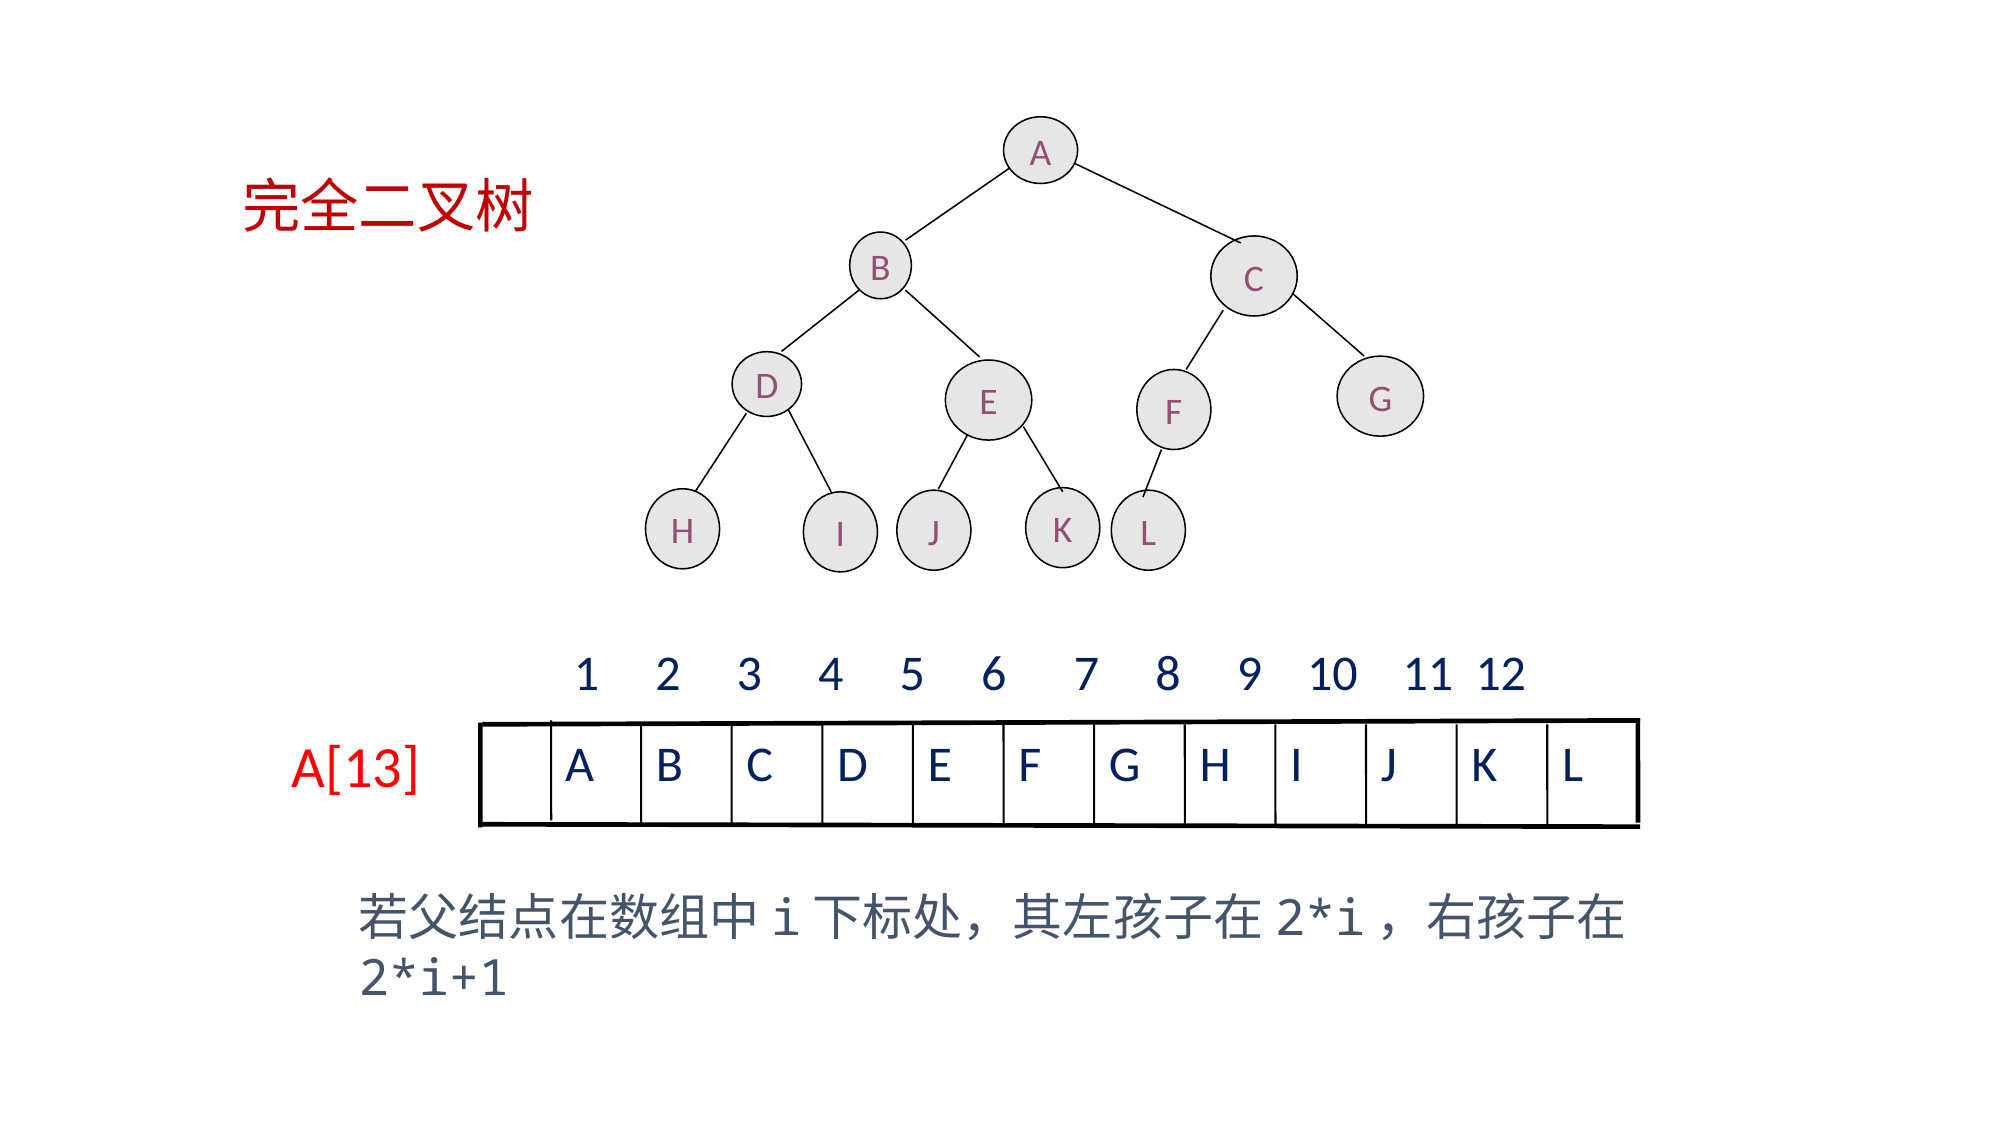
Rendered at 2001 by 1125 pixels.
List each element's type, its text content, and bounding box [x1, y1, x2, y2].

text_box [480, 633, 1639, 827]
text_box H [645, 488, 720, 569]
text_box 若父结点在数组中i下标处，其左孩子在2*i，右孩子在2*i+1 [344, 877, 1767, 1013]
text_box D [732, 351, 802, 417]
text_box E [945, 360, 1032, 441]
text_box C [1210, 235, 1298, 317]
text_box 完全二叉树 [202, 157, 574, 252]
text_box K [1025, 487, 1100, 568]
text_box J [896, 490, 971, 571]
text_box A [1003, 116, 1078, 184]
text_box F [1136, 369, 1211, 450]
text_box B [849, 232, 912, 299]
text_box I [803, 491, 878, 572]
text_box A[13] [276, 721, 435, 808]
text_box L [1111, 490, 1186, 571]
text_box G [1337, 356, 1424, 437]
